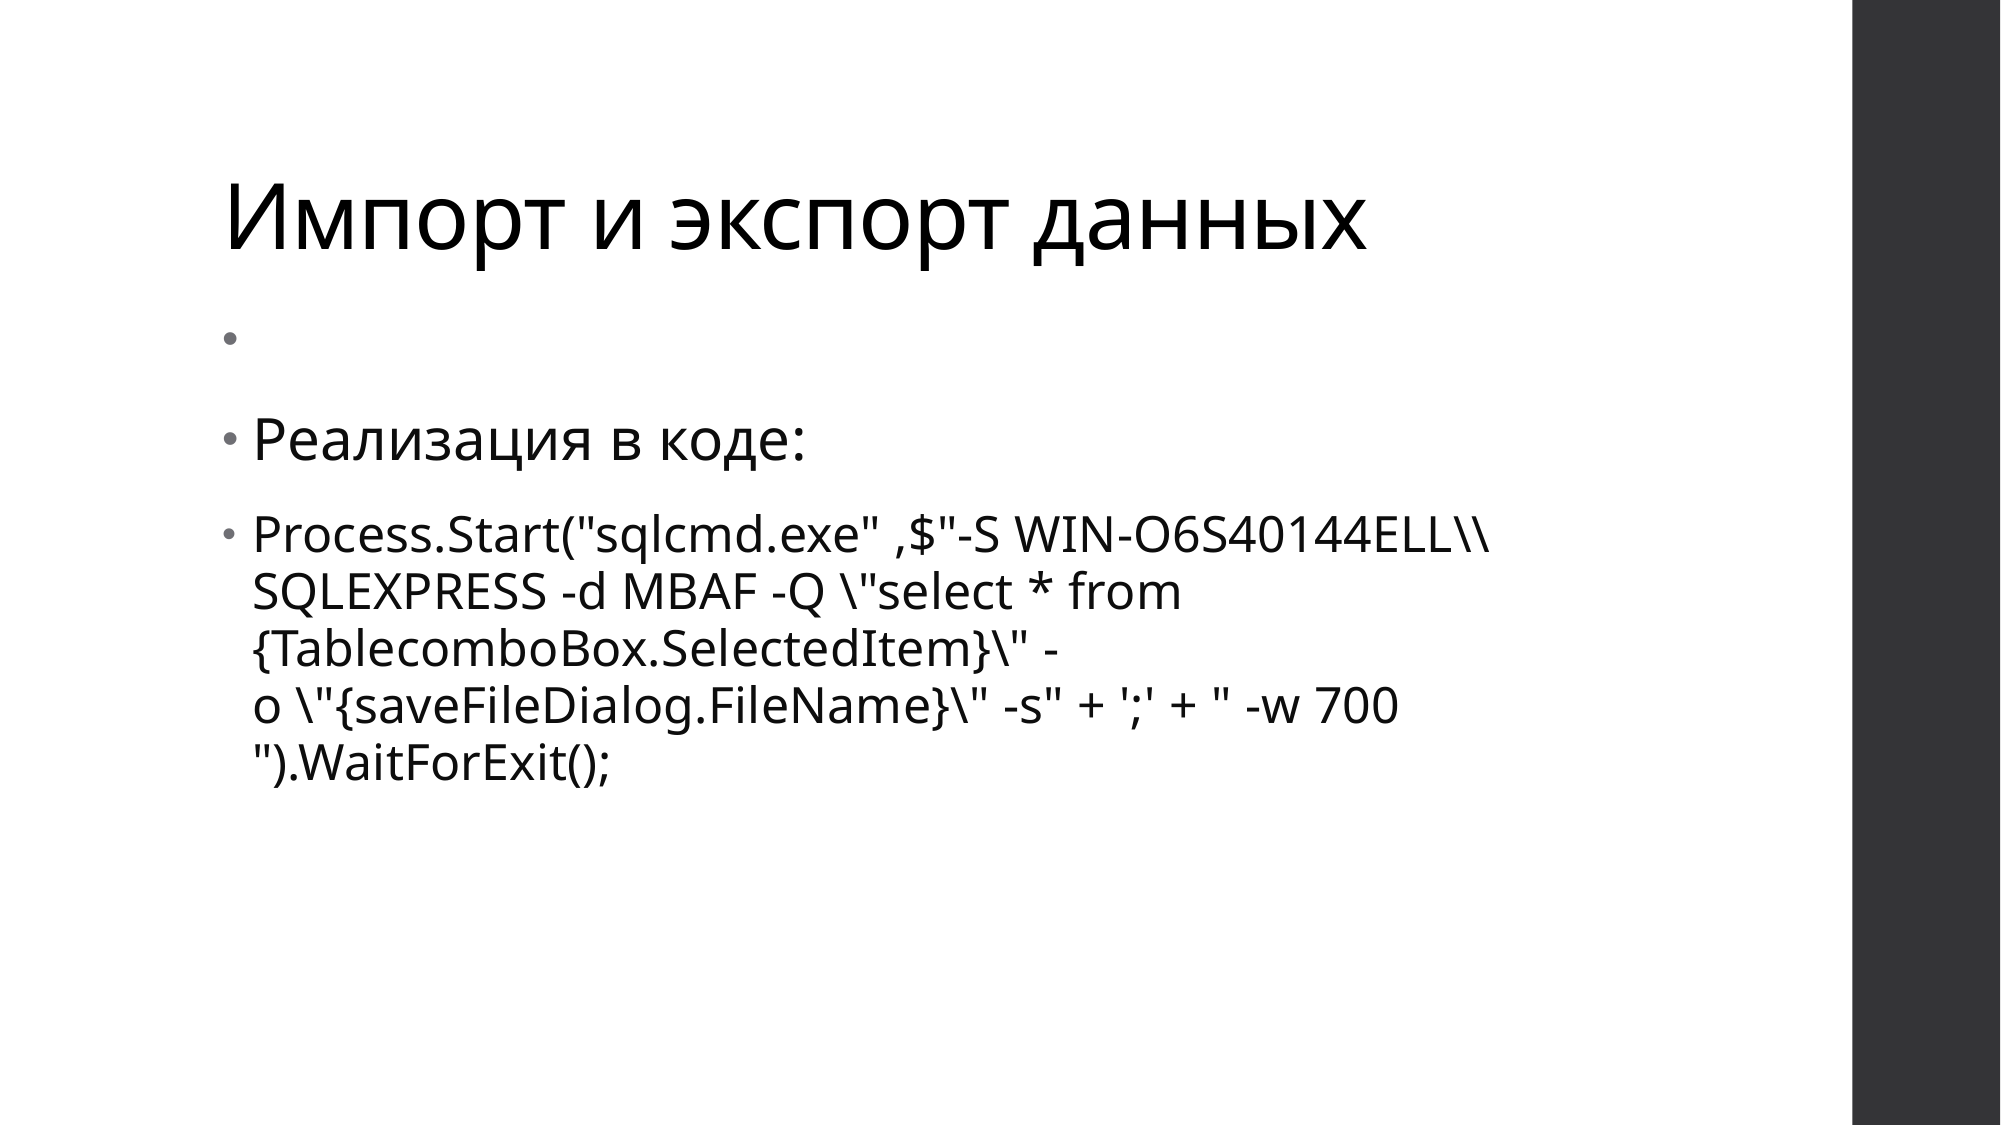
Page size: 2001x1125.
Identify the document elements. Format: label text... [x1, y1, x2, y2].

title Импорт и экспорт данных [206, 60, 1797, 278]
list Реализация в коде: Process.Start("sqlcmd.exe" ,$"-S WIN-O6S40144ELL\\SQLEXPRESS -d MBAF -Q \"select * from {TablecomboBox.SelectedItem}\" -o \"{saveFileDialog.FileName}\" -s" + ';' + " -w 700 ").WaitForExit(); [206, 299, 1617, 1014]
